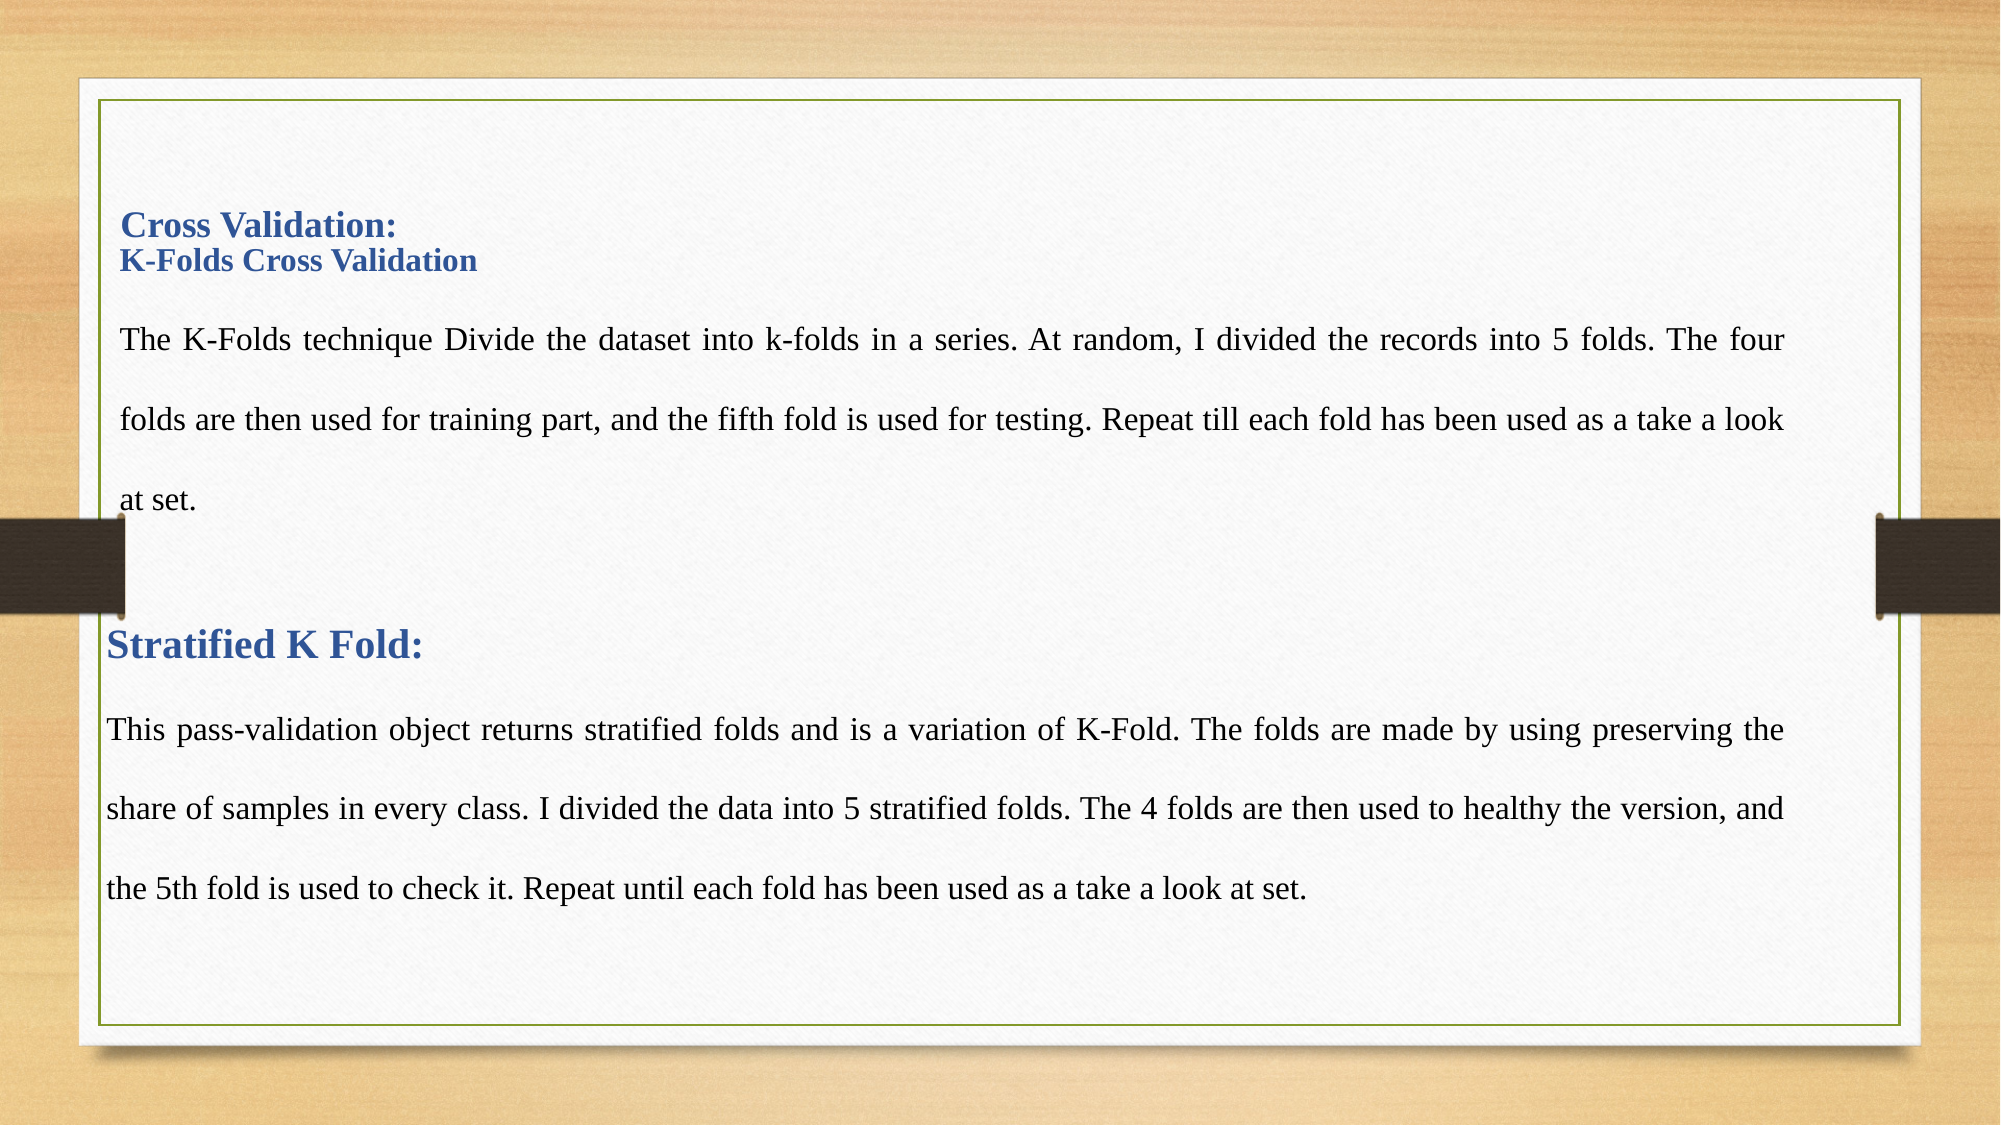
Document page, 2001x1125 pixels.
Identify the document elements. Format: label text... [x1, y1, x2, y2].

text_box Cross Validation: [77, 40, 1500, 253]
text_box K-Folds Cross Validation The K-Folds technique Divide the dataset into k-folds in a series. At random, I divided the records into 5 folds. The four folds are then used for training part, and the fifth fold is used for testing. Repeat till each fold has been used as a take a look at set. [104, 133, 1803, 525]
picture [0, 0, 2001, 1125]
text_box Stratified K Fold: This pass-validation object returns stratified folds and is a variation of K-Fold. The folds are made by using preserving the share of samples in every class. I divided the data into 5 stratified folds. The 4 folds are then used to healthy the version, and the 5th fold is used to check it. Repeat until each fold has been used as a take a look at set. [91, 559, 1803, 914]
